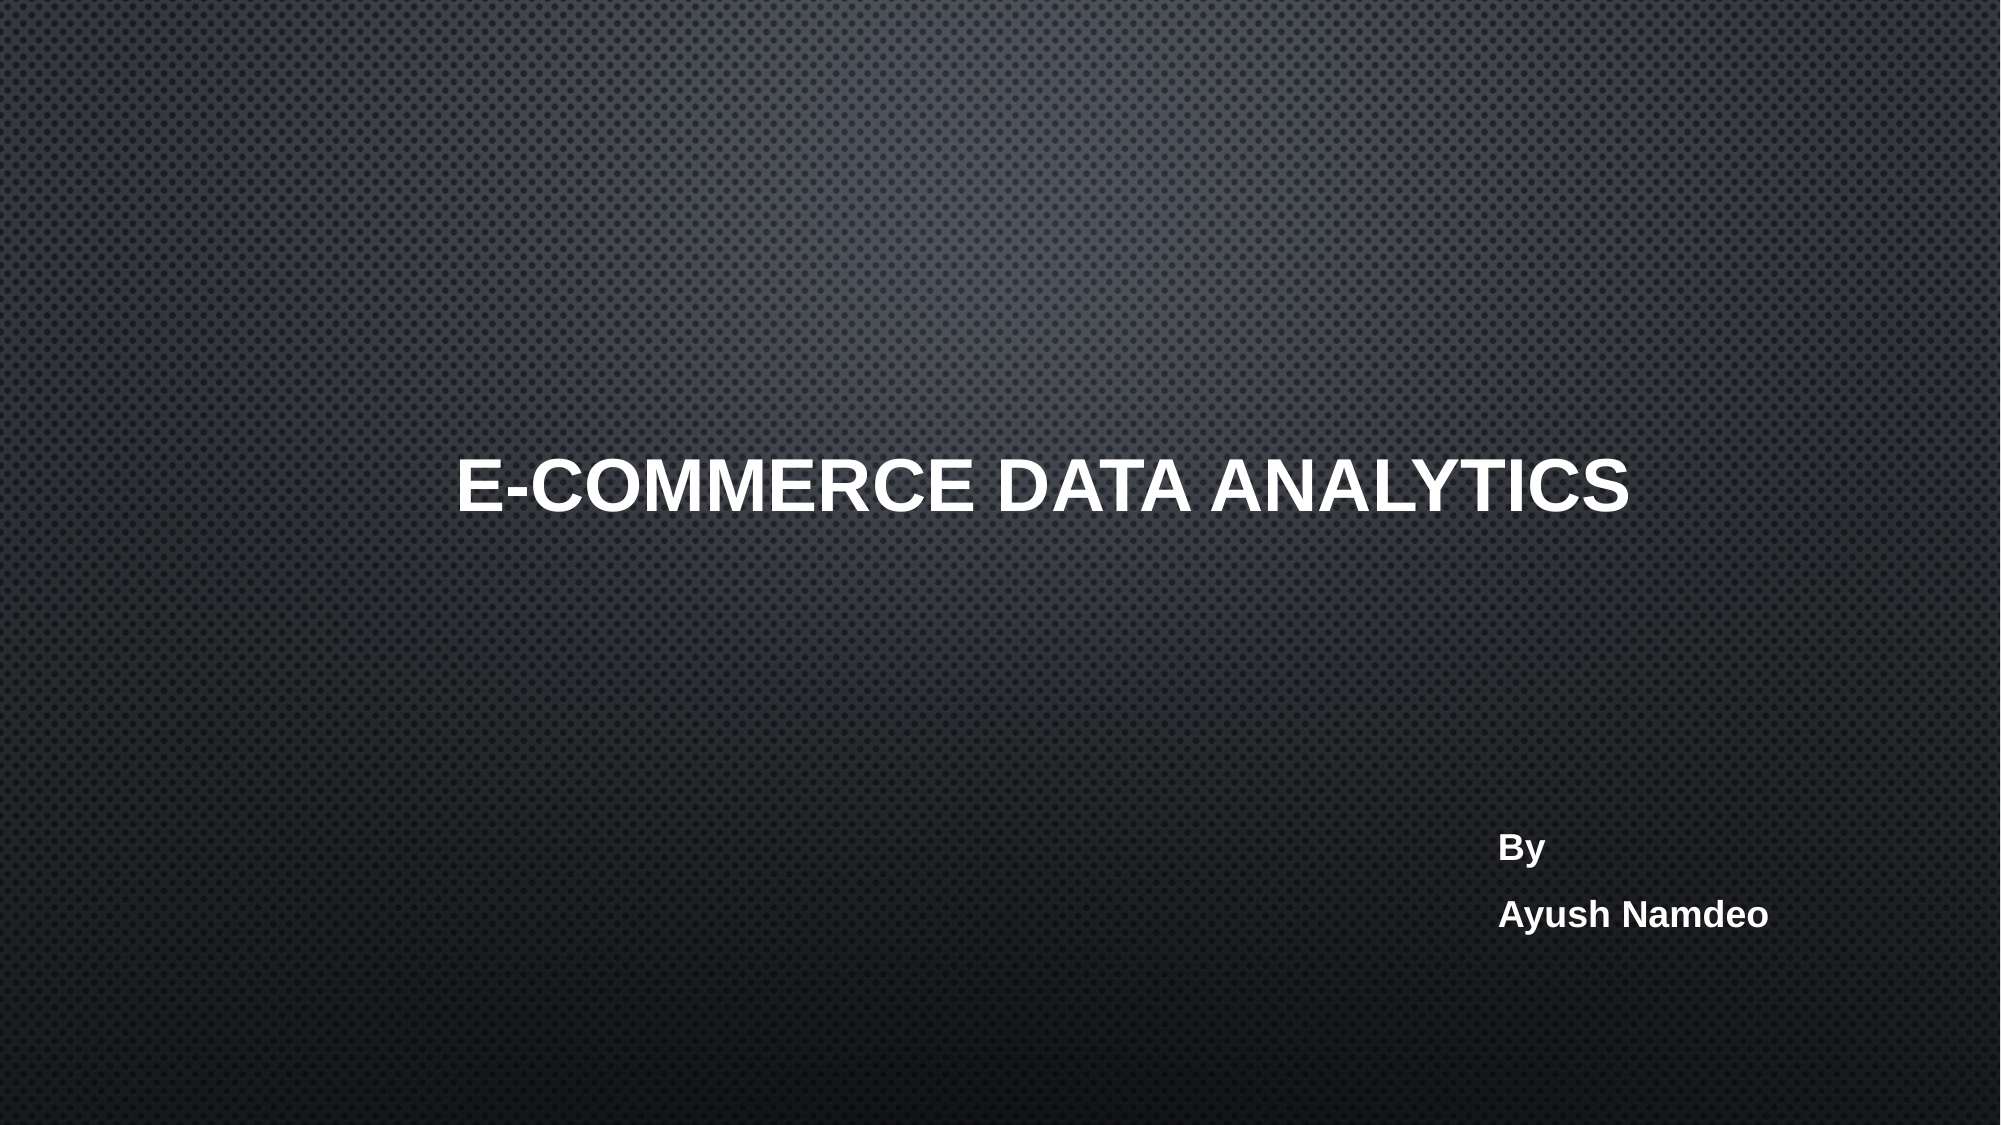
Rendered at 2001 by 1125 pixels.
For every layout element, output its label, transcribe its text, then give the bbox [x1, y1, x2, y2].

title E-Commerce Data Analytics [399, 325, 1689, 535]
text_box By Ayush Namdeo [1483, 815, 1822, 988]
